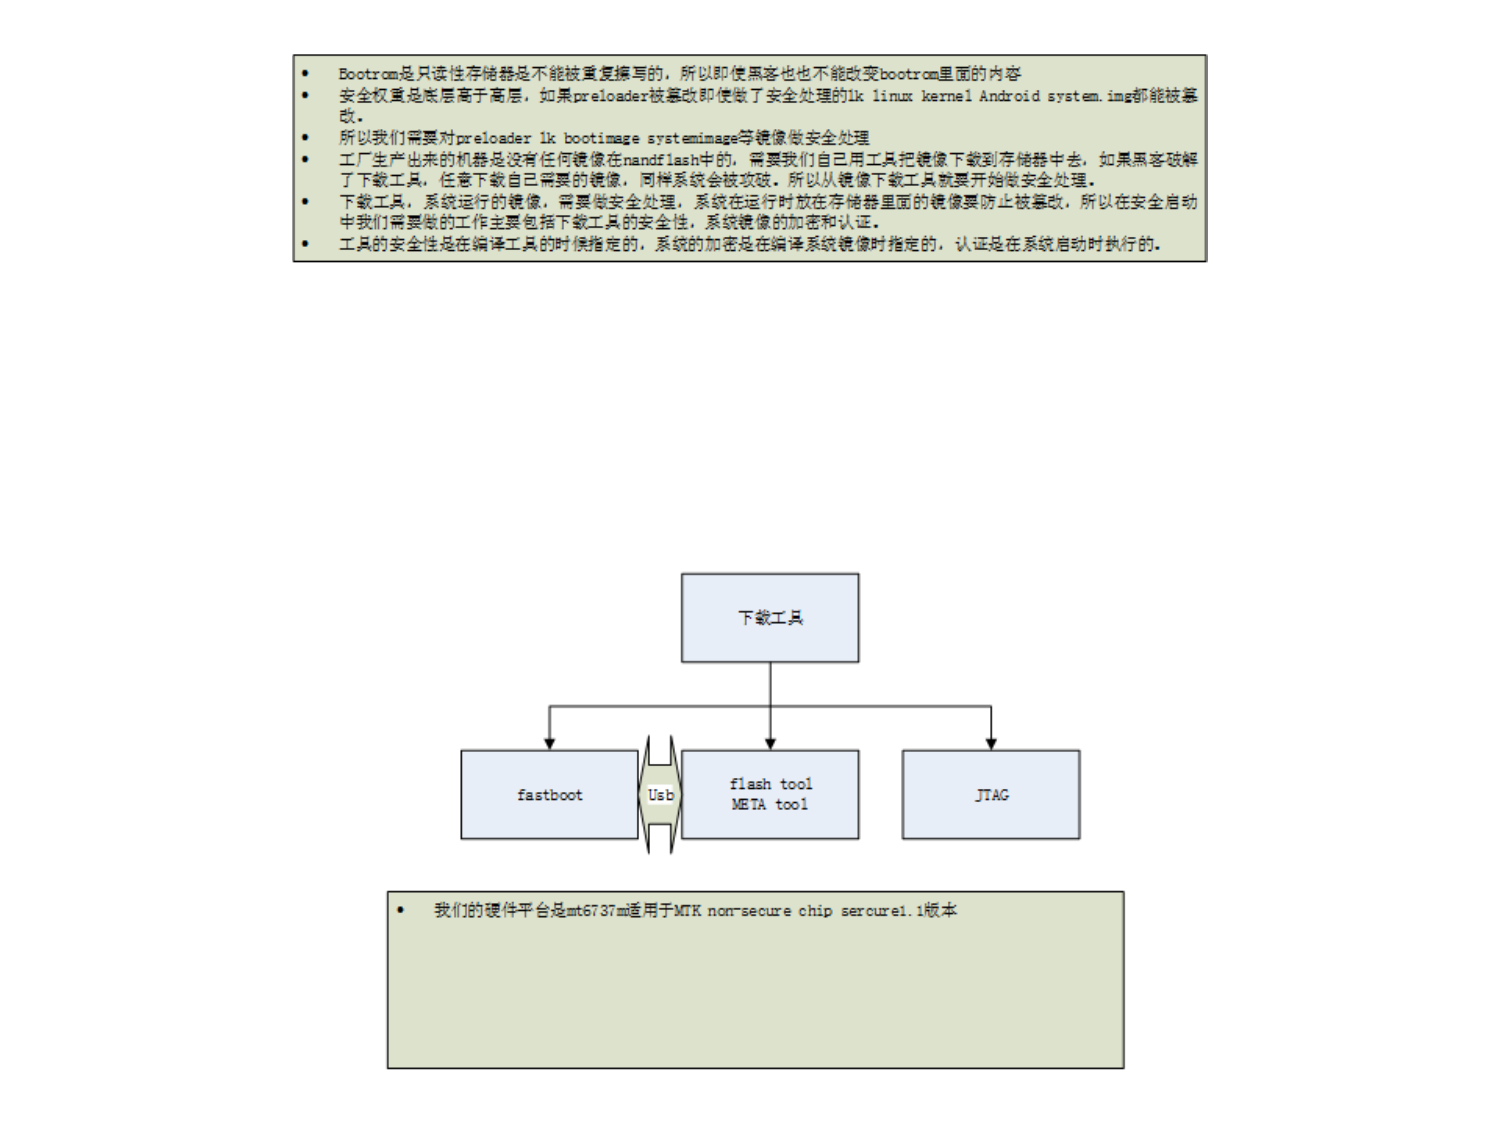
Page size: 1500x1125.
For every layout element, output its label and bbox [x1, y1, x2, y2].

picture [291, 53, 1209, 1072]
